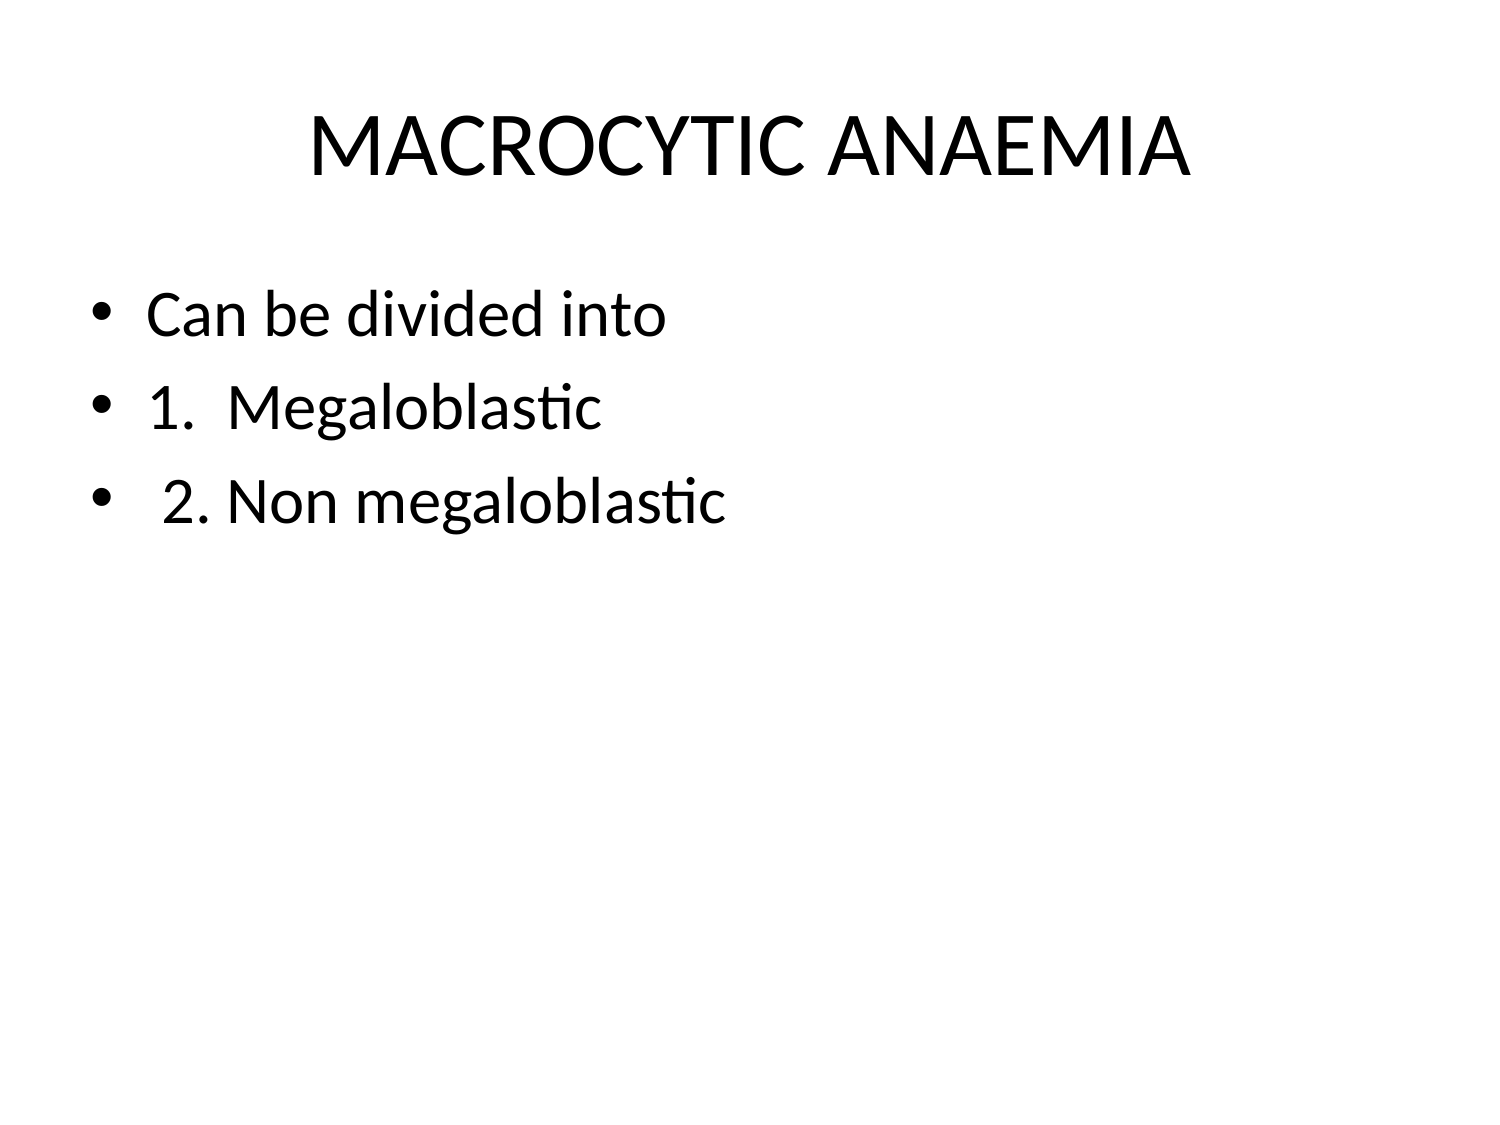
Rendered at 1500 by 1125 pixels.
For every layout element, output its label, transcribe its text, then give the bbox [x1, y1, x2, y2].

title MACROCYTIC ANAEMIA [75, 45, 1425, 233]
list Can be divided into 1. Megaloblastic 2. Non megaloblastic [75, 262, 1425, 1005]
